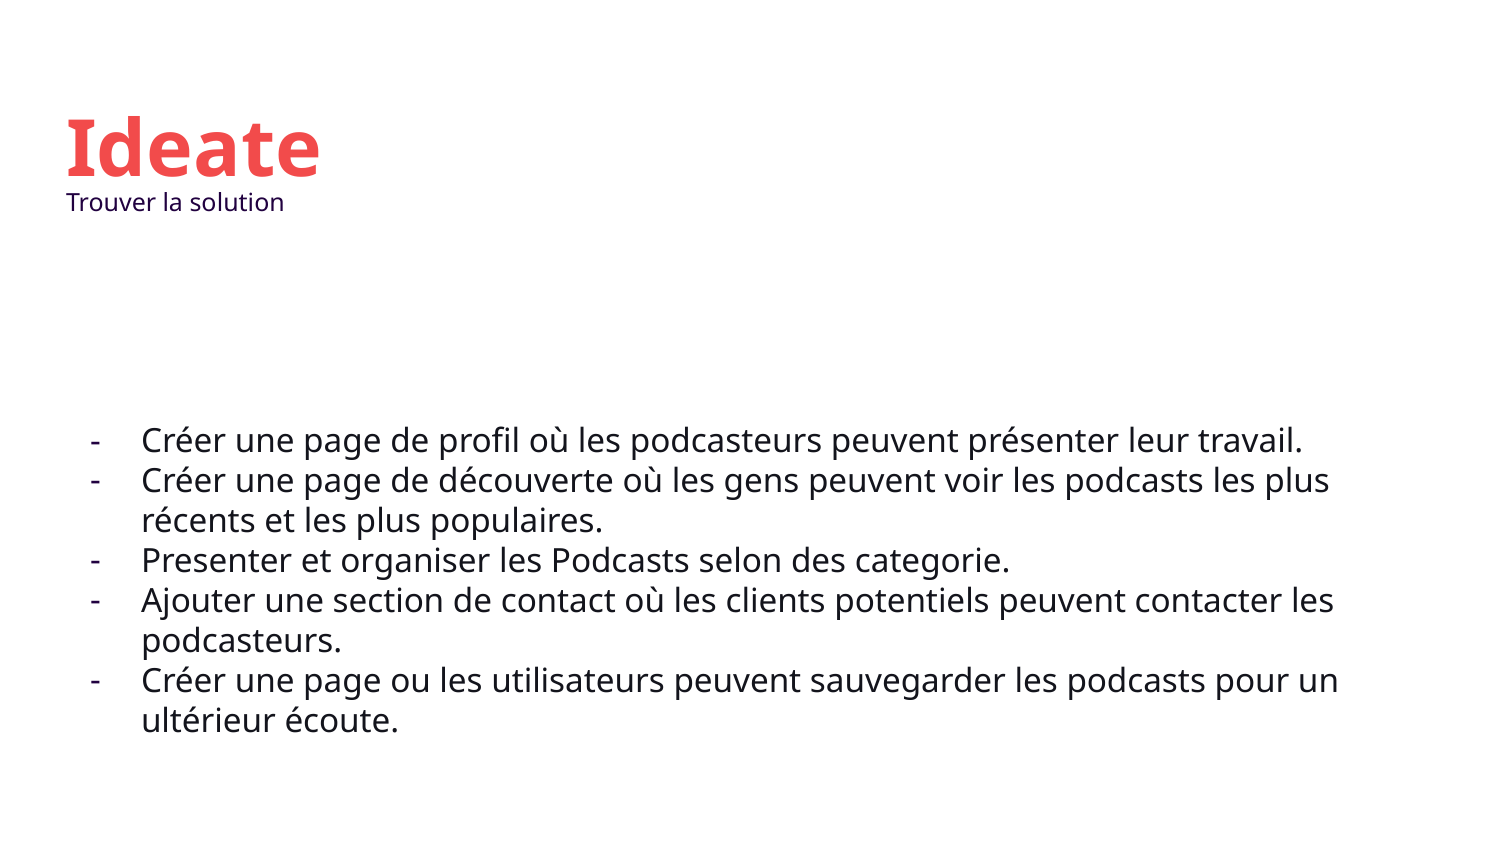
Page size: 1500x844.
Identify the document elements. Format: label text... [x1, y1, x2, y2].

title Ideate Trouver la solution [51, 82, 1449, 278]
text_box Créer une page de profil où les podcasteurs peuvent présenter leur travail. Créer une page de découverte où les gens peuvent voir les podcasts les plus récents et les plus populaires. Presenter et organiser les Podcasts selon des categorie. Ajouter une section de contact où les clients potentiels peuvent contacter les podcasteurs. Créer une page ou les utilisateurs peuvent sauvegarder les podcasts pour un ultérieur écoute. [51, 404, 1449, 844]
